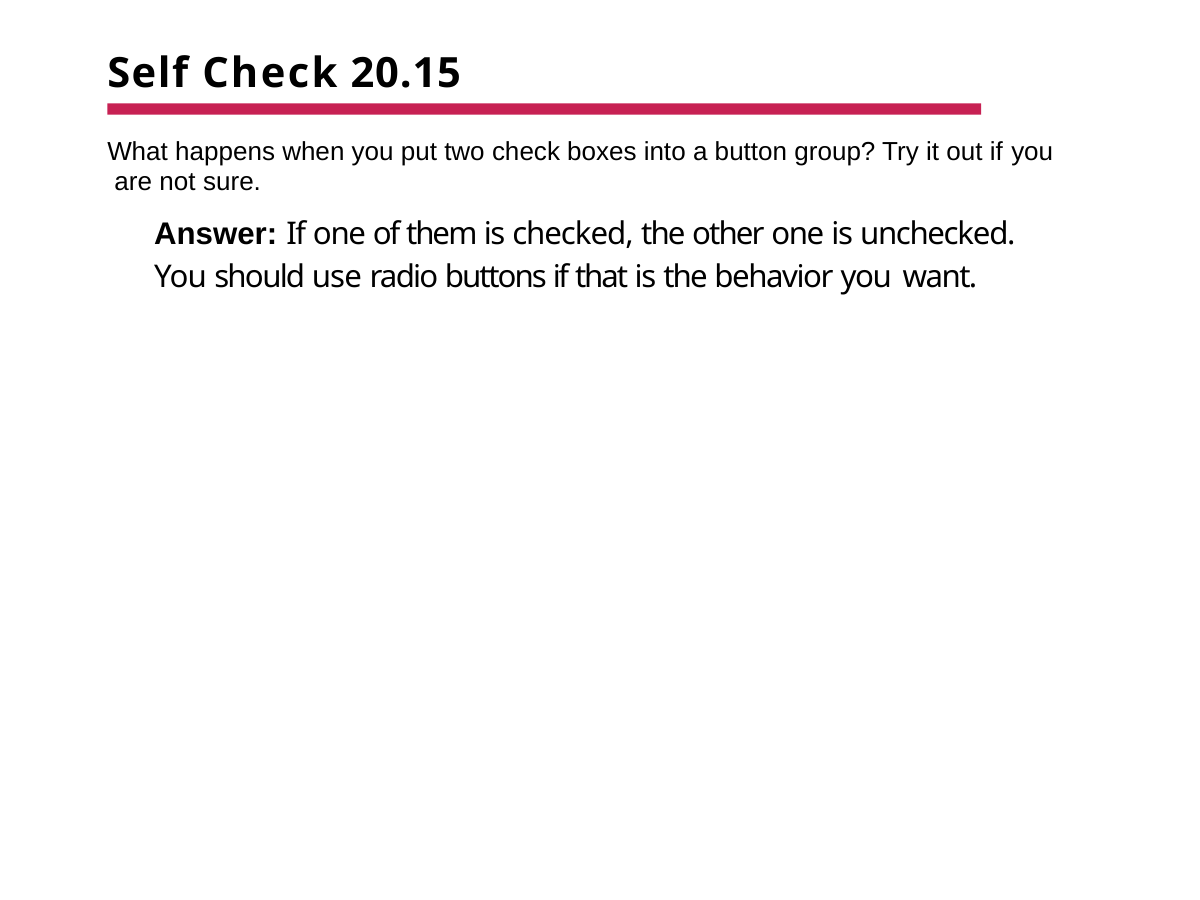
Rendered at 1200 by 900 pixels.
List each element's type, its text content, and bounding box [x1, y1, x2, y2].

text_box What happens when you put two check boxes into a button group? Try it out if you are not sure. Answer: If one of them is checked, the other one is unchecked. You should use radio buttons if that is the behavior you want. [105, 134, 1057, 294]
title Self Check 20.15 [105, 45, 1095, 196]
